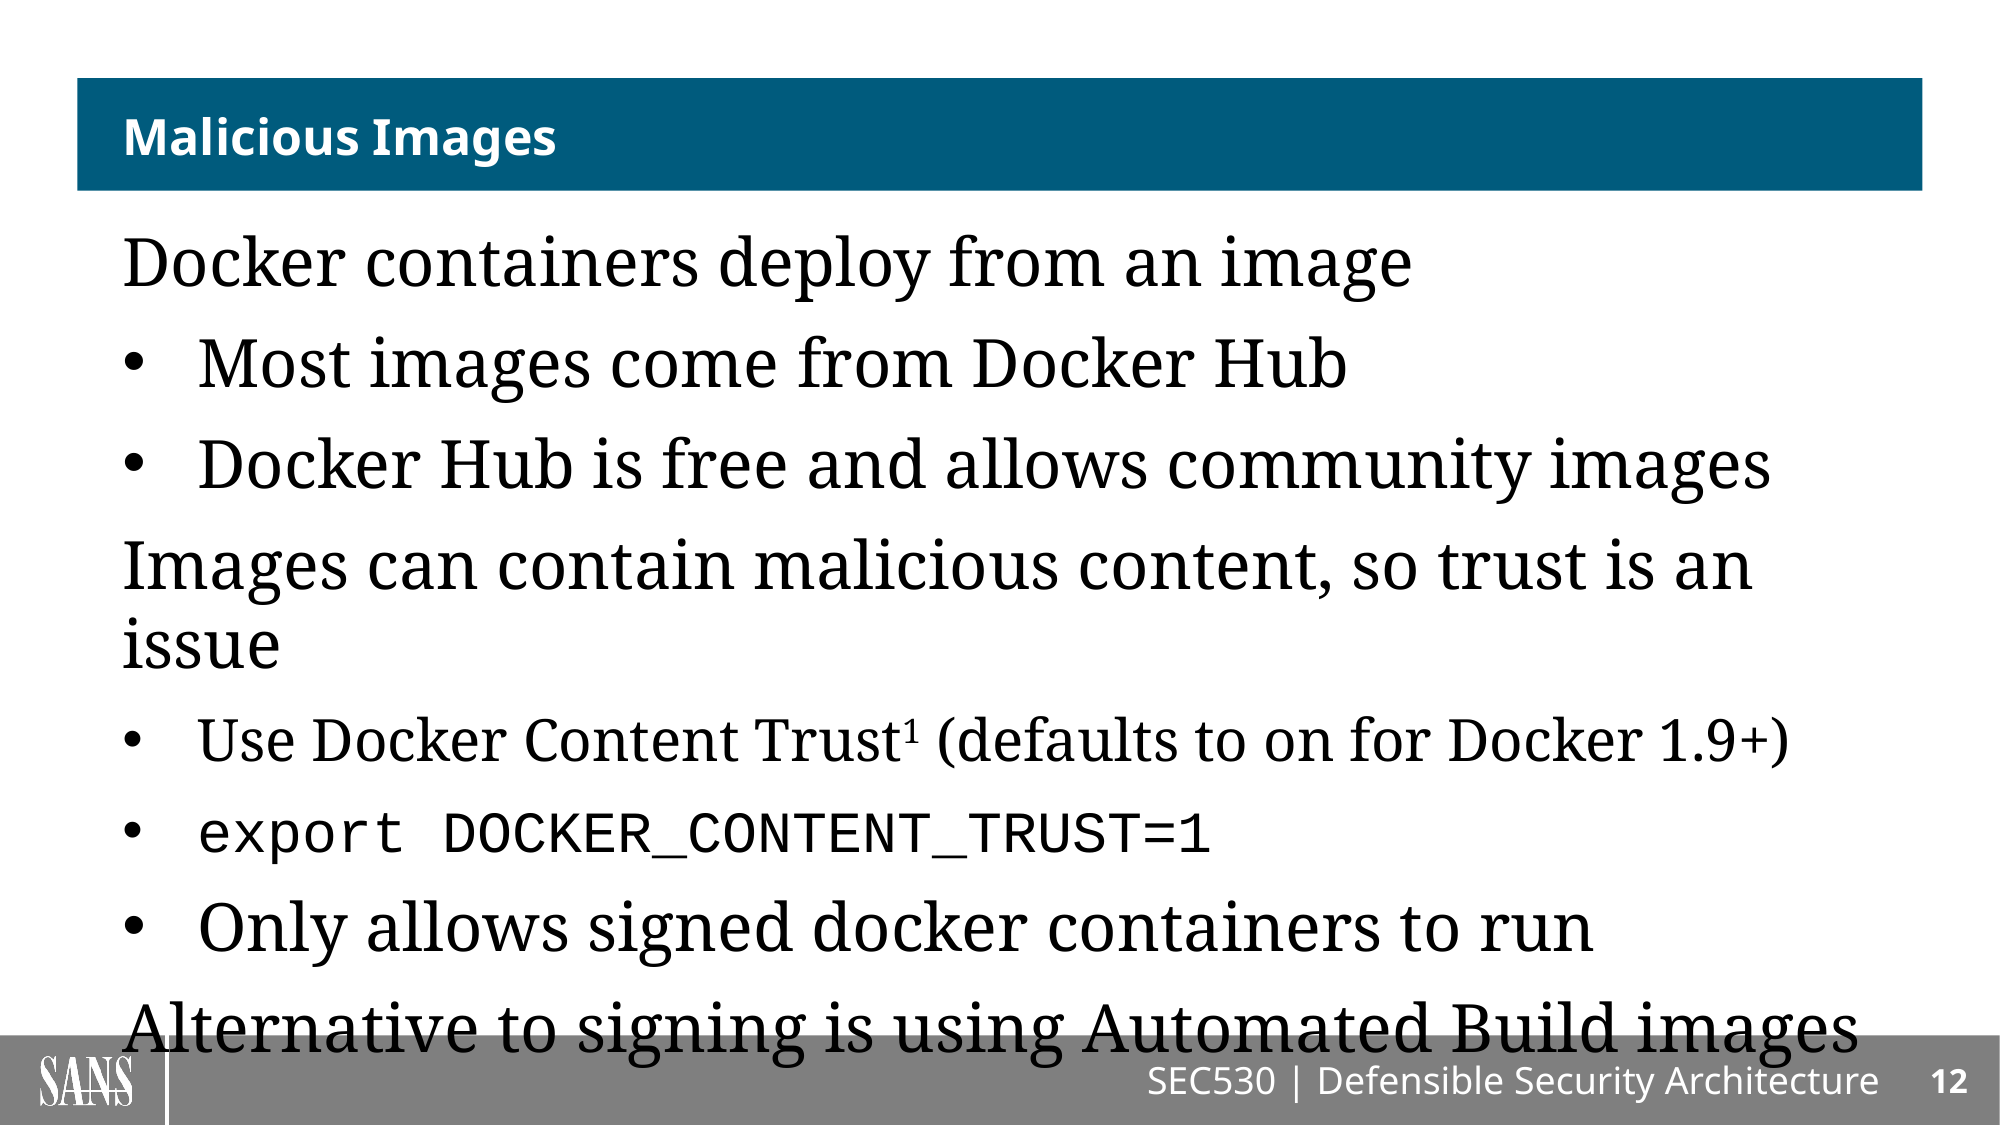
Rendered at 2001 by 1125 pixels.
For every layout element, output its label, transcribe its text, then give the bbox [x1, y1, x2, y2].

list Docker containers deploy from an image Most images come from Docker Hub Docker Hub is free and allows community images Images can contain malicious content, so trust is an issue Use Docker Content Trust1 (defaults to on for Docker 1.9+) export DOCKER_CONTENT_TRUST=1 Only allows signed docker containers to run Alternative to signing is using Automated Build images [107, 212, 1893, 1013]
title Malicious Images [107, 78, 1893, 191]
